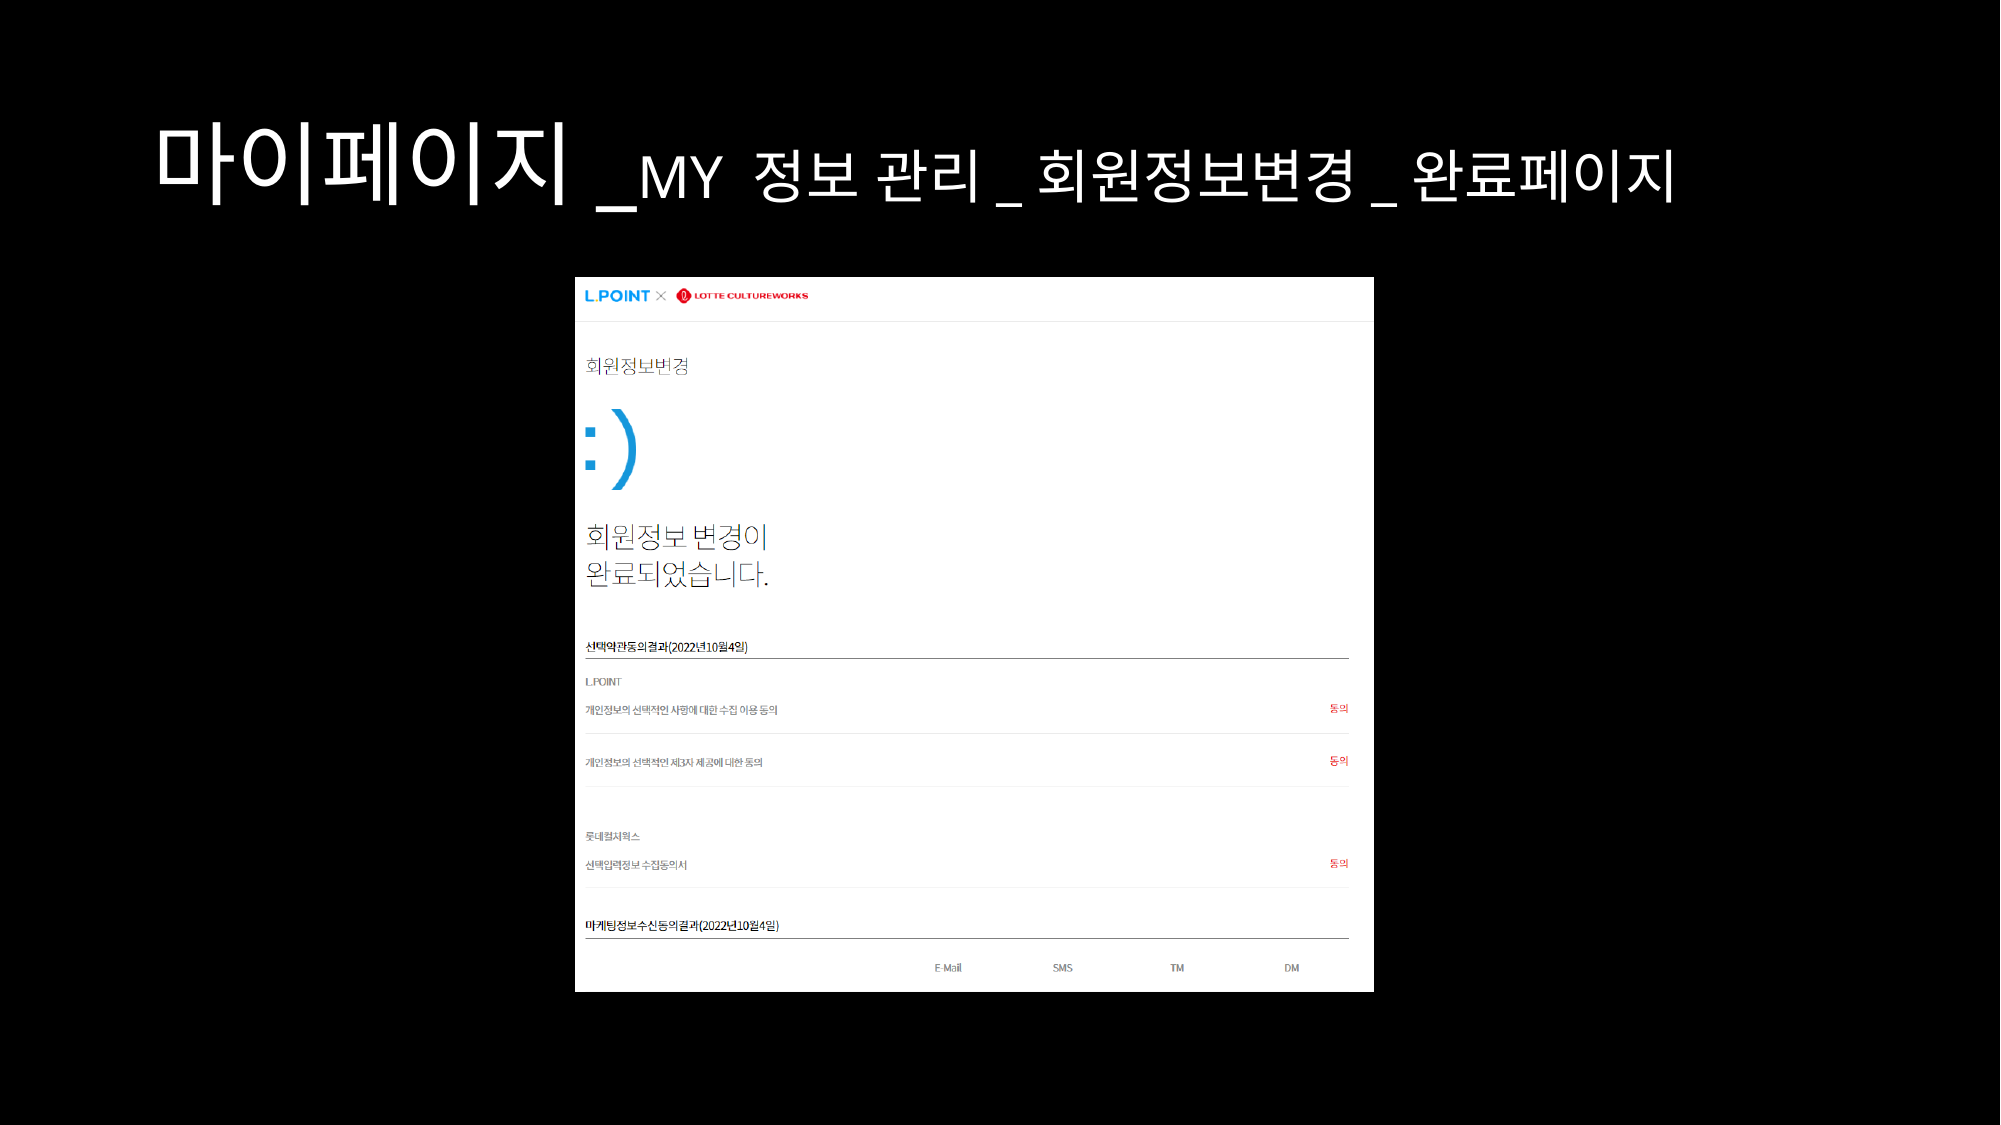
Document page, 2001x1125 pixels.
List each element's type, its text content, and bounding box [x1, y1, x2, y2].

title 마이페이지_MY 정보 관리_회원정보변경_완료페이지 [137, 59, 1863, 278]
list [575, 277, 1374, 992]
